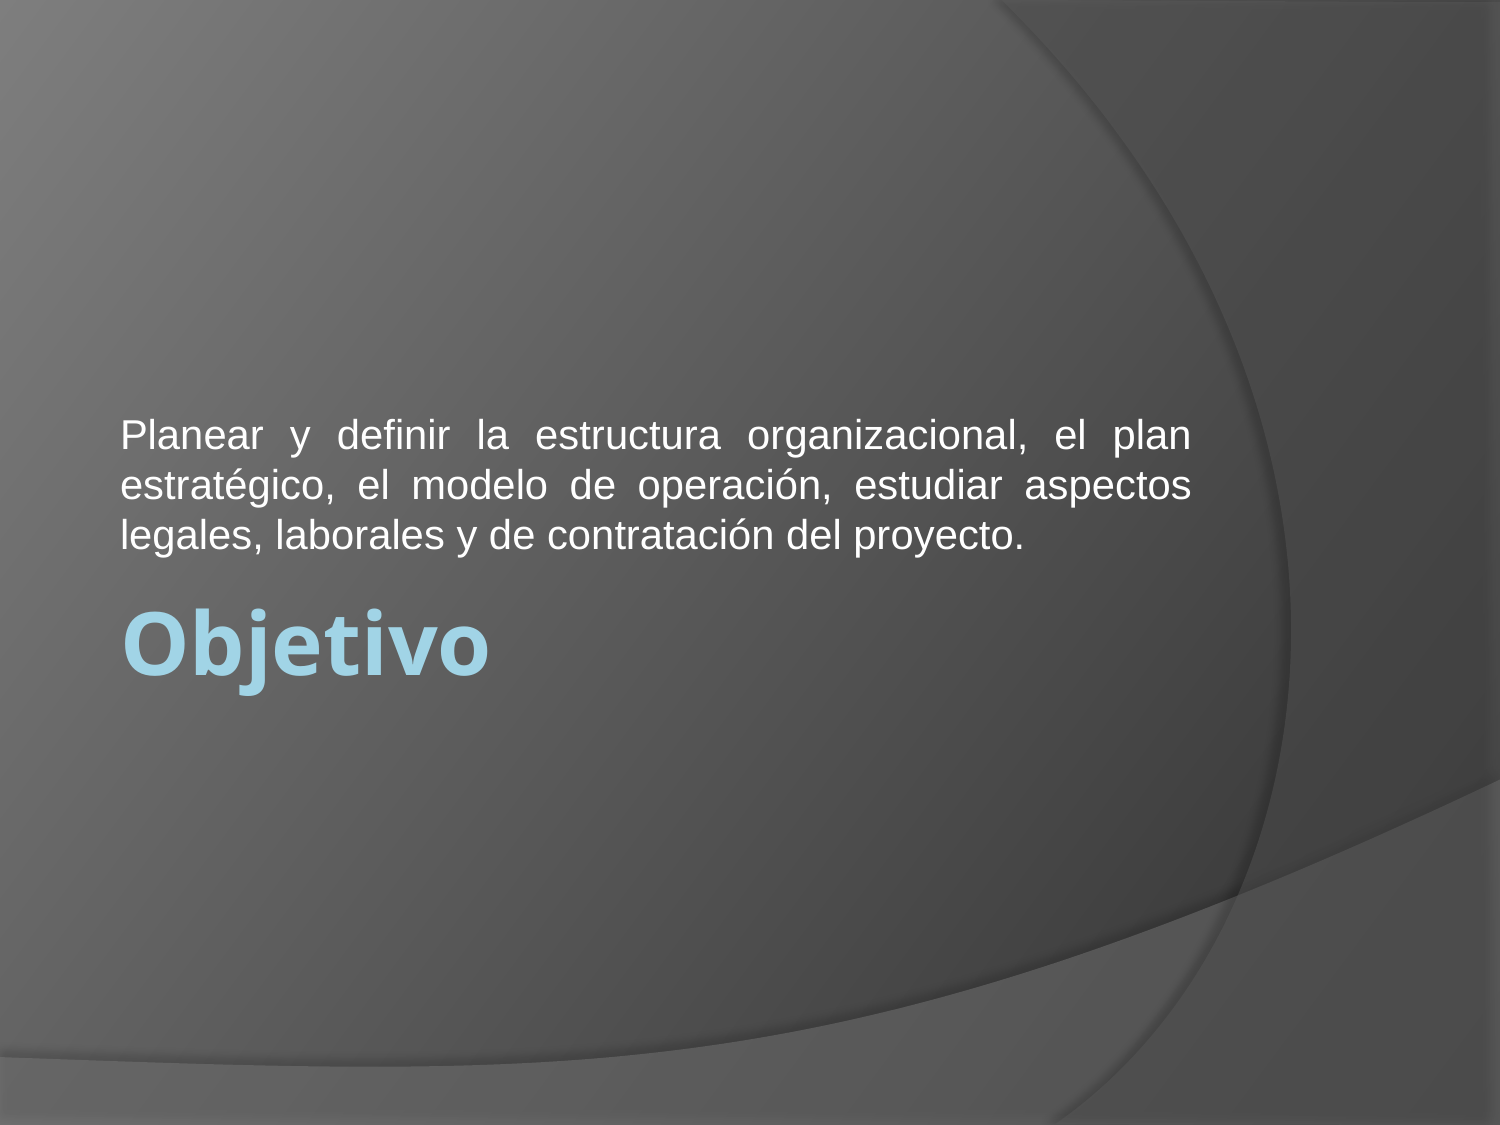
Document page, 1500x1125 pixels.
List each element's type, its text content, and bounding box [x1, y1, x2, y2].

title Objetivo [112, 587, 1200, 888]
list Planear y definir la estructura organizacional, el plan estratégico, el modelo de operación, estudiar aspectos legales, laborales y de contratación del proyecto. [112, 407, 1200, 583]
